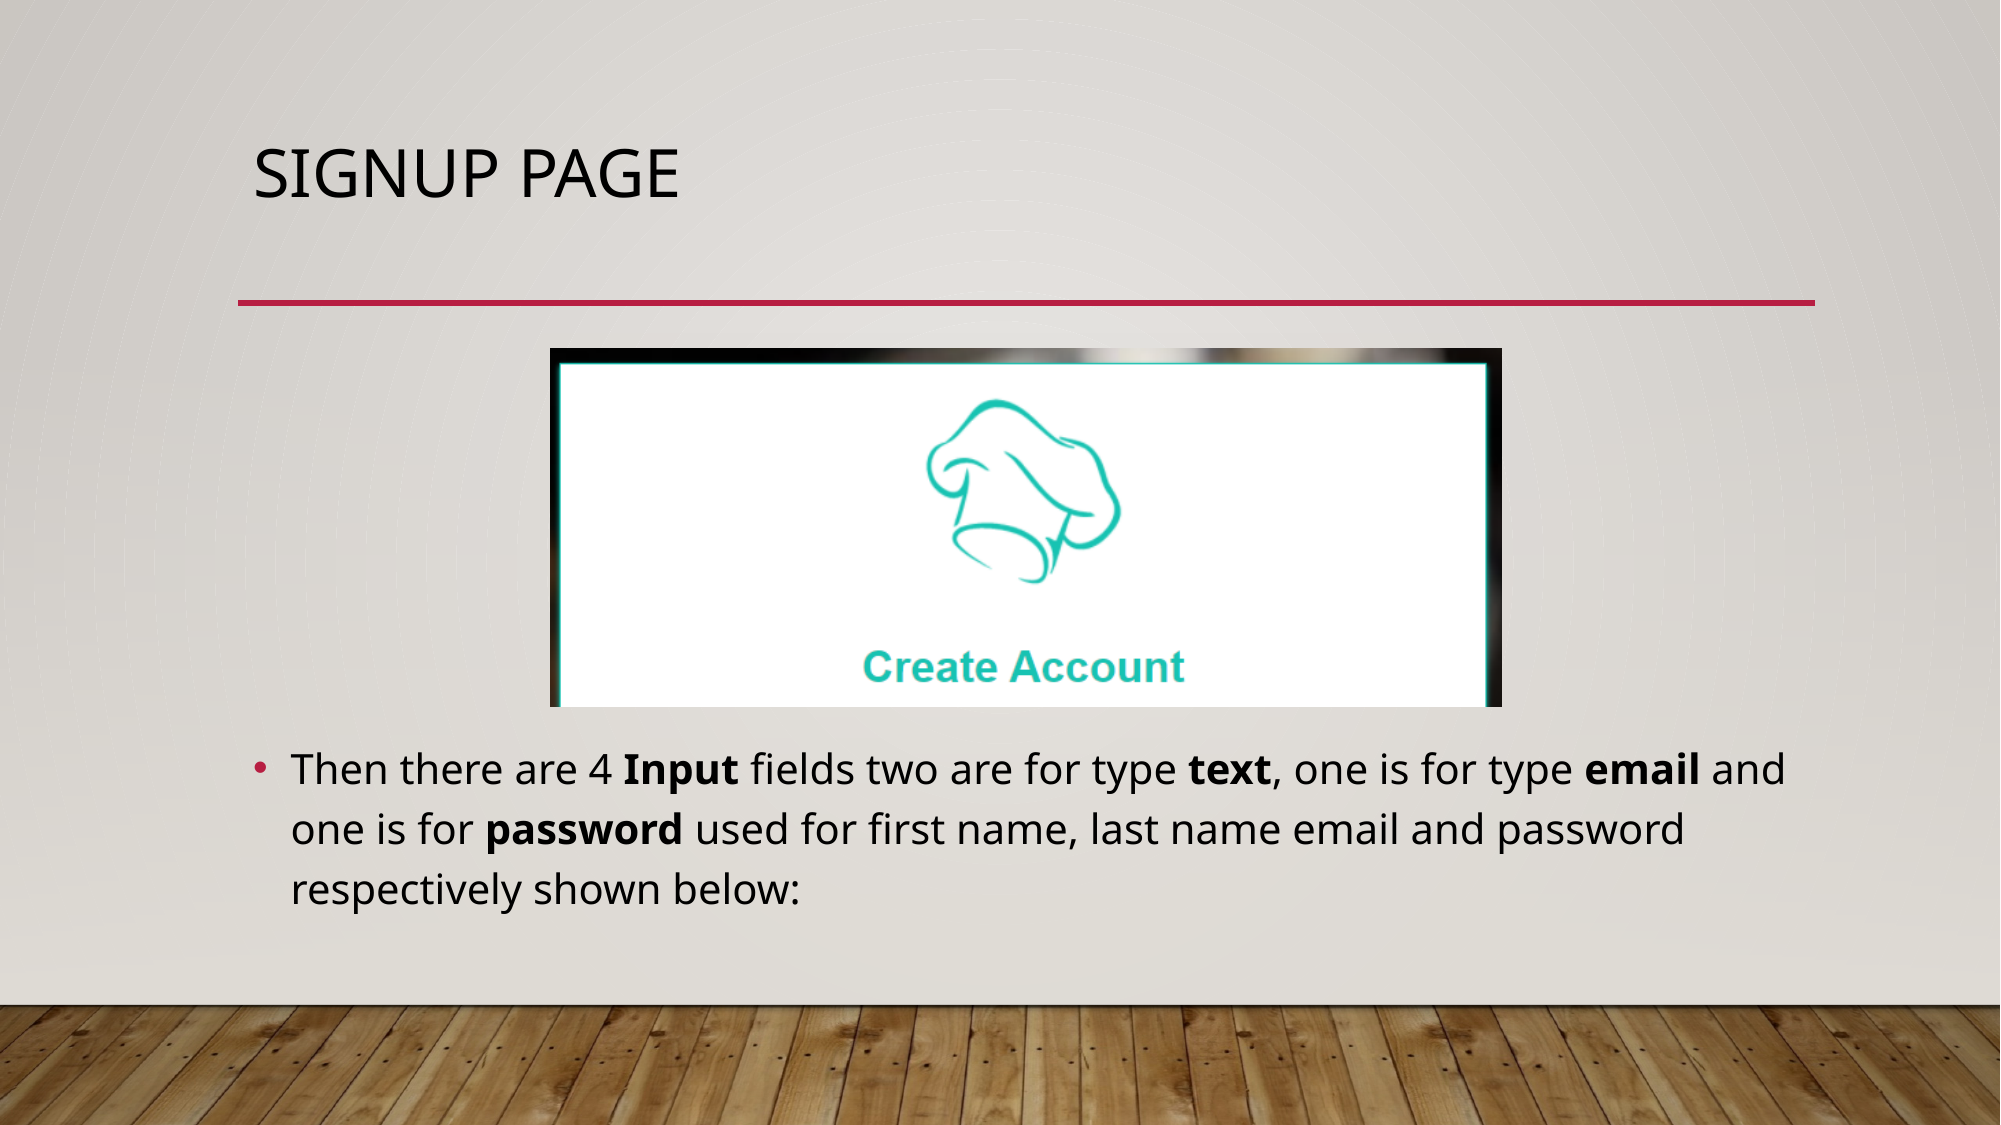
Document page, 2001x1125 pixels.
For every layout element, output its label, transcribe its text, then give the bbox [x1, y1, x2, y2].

picture [0, 1005, 2000, 1125]
list Then there are 4 Input fields two are for type text, one is for type email and one is for password used for first name, last name email and password respectively shown below: [238, 330, 1814, 897]
title Signup pAGE [238, 131, 1814, 305]
picture [549, 348, 1502, 707]
